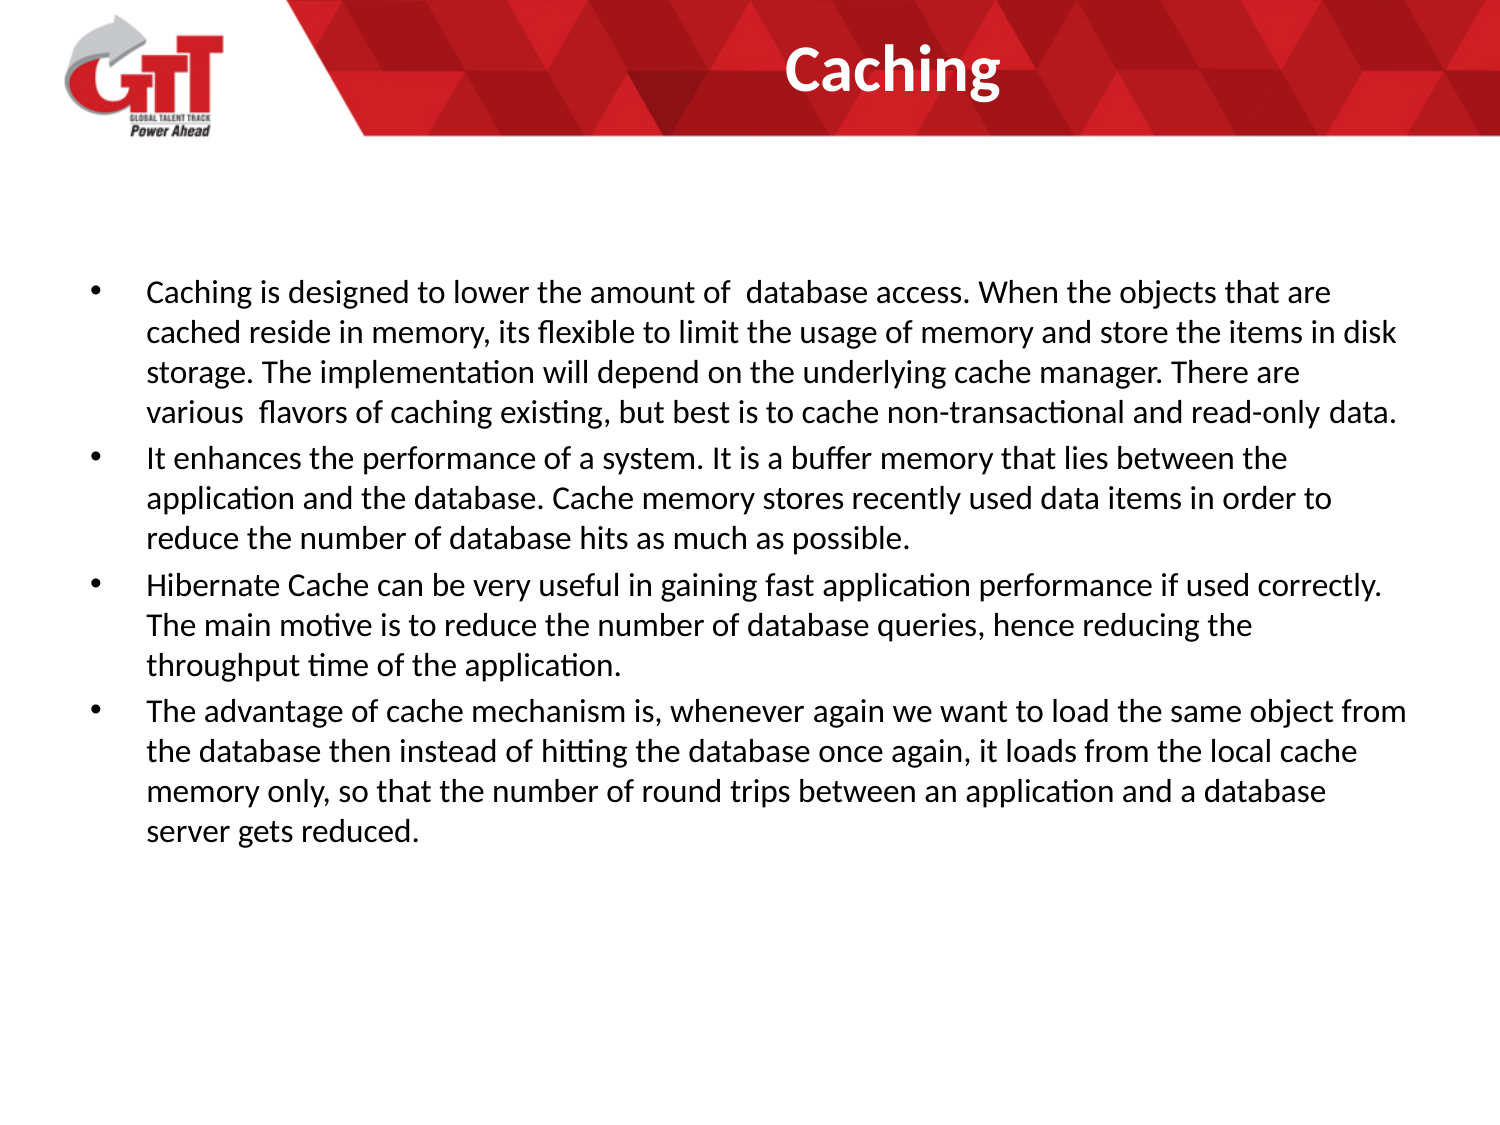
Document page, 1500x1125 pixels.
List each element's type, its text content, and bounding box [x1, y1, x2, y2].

title Caching [324, 12, 1463, 118]
list Caching is designed to lower the amount of database access. When the objects that are cached reside in memory, its flexible to limit the usage of memory and store the items in disk storage. The implementation will depend on the underlying cache manager. There are various flavors of caching existing, but best is to cache non-transactional and read-only data. It enhances the performance of a system. It is a buffer memory that lies between the application and the database. Cache memory stores recently used data items in order to reduce the number of database hits as much as possible. Hibernate Cache can be very useful in gaining fast application performance if used correctly. The main motive is to reduce the number of database queries, hence reducing the throughput time of the application. The advantage of cache mechanism is, whenever again we want to load the same object from the database then instead of hitting the database once again, it loads from the local cache memory only, so that the number of round trips between an application and a database server gets reduced. [75, 262, 1425, 1005]
picture [0, 0, 1500, 1125]
